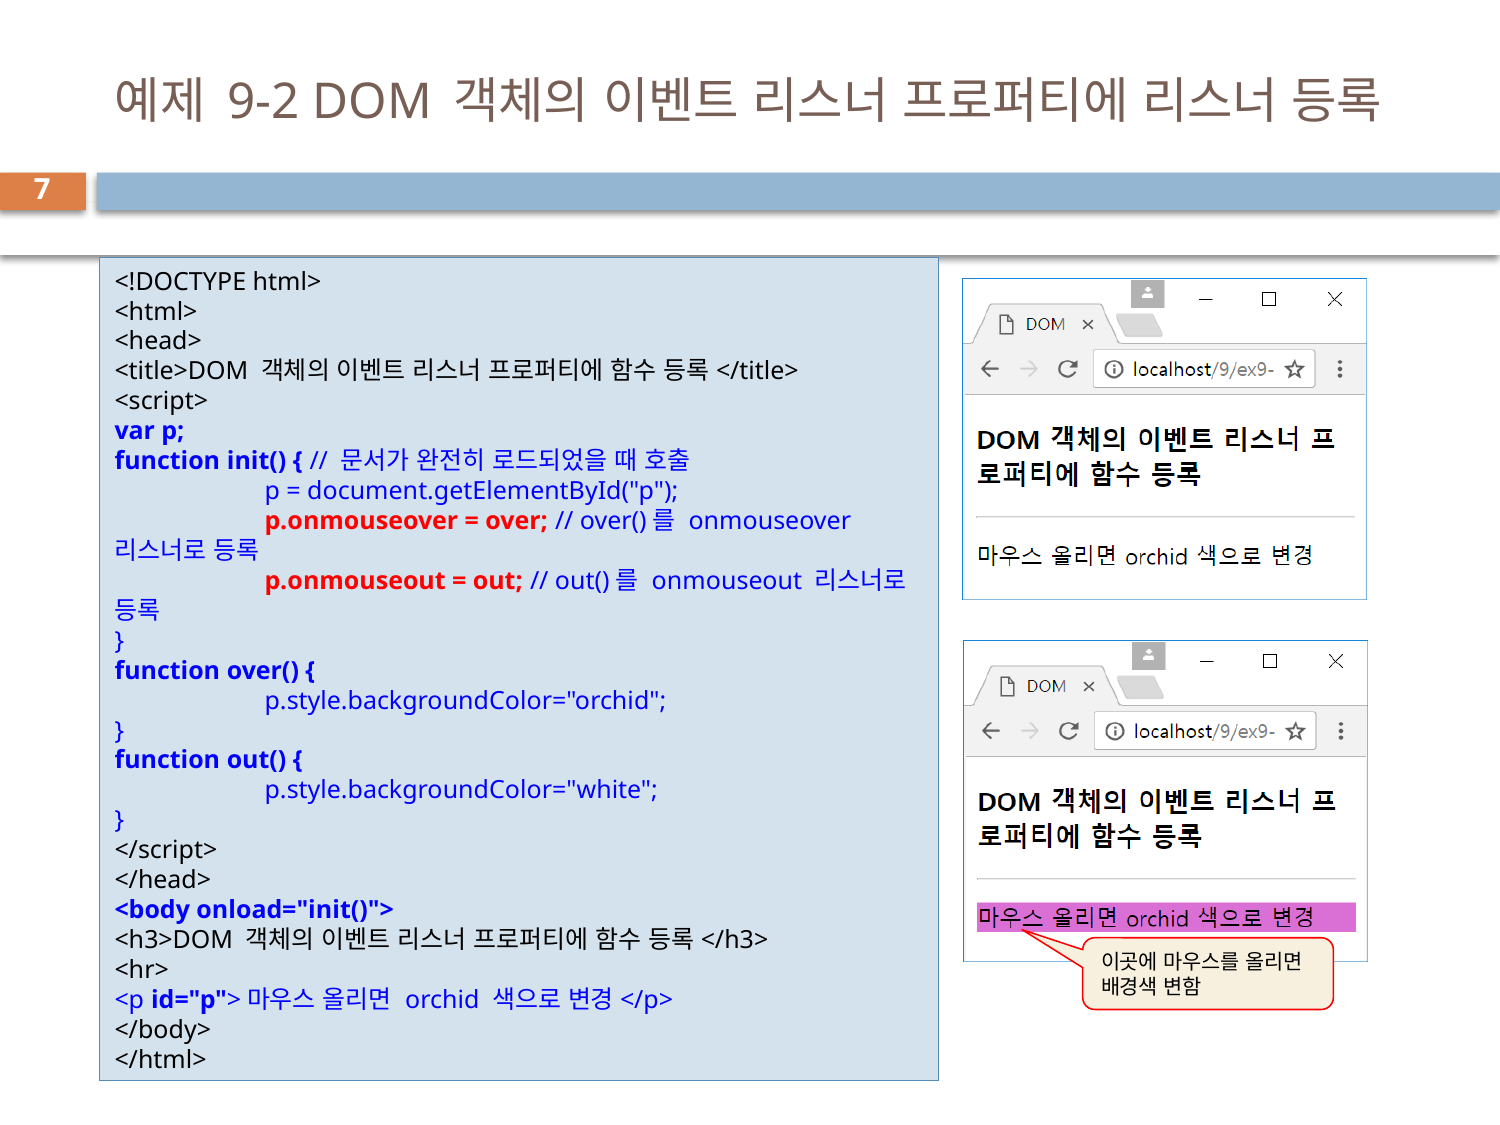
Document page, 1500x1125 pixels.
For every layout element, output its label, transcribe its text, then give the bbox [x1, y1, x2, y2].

picture [962, 278, 1367, 601]
text_box <!DOCTYPE html> <html> <head> <title>DOM 객체의 이벤트 리스너 프로퍼티에 함수 등록</title> <script> var p; function init() { // 문서가 완전히 로드되었을 때 호출 p = document.getElementById("p"); p.onmouseover = over; // over()를 onmouseover 리스너로 등록 p.onmouseout = out; // out()를 onmouseout 리스너로 등록 } function over() { p.style.backgroundColor="orchid"; } function out() { p.style.backgroundColor="white"; } </script> </head> <body onload="init()"> <h3>DOM 객체의 이벤트 리스너 프로퍼티에 함수 등록</h3> <hr> <p id="p">마우스 올리면 orchid 색으로 변경</p> </body> </html> [99, 257, 939, 1081]
text_box 이곳에 마우스를 올리면 배경색 변함 [1082, 973, 1334, 1010]
picture [963, 640, 1368, 963]
slide_number 7 [0, 170, 87, 211]
title 예제 9-2 DOM 객체의 이벤트 리스너 프로퍼티에 리스너 등록 [99, 37, 1438, 161]
